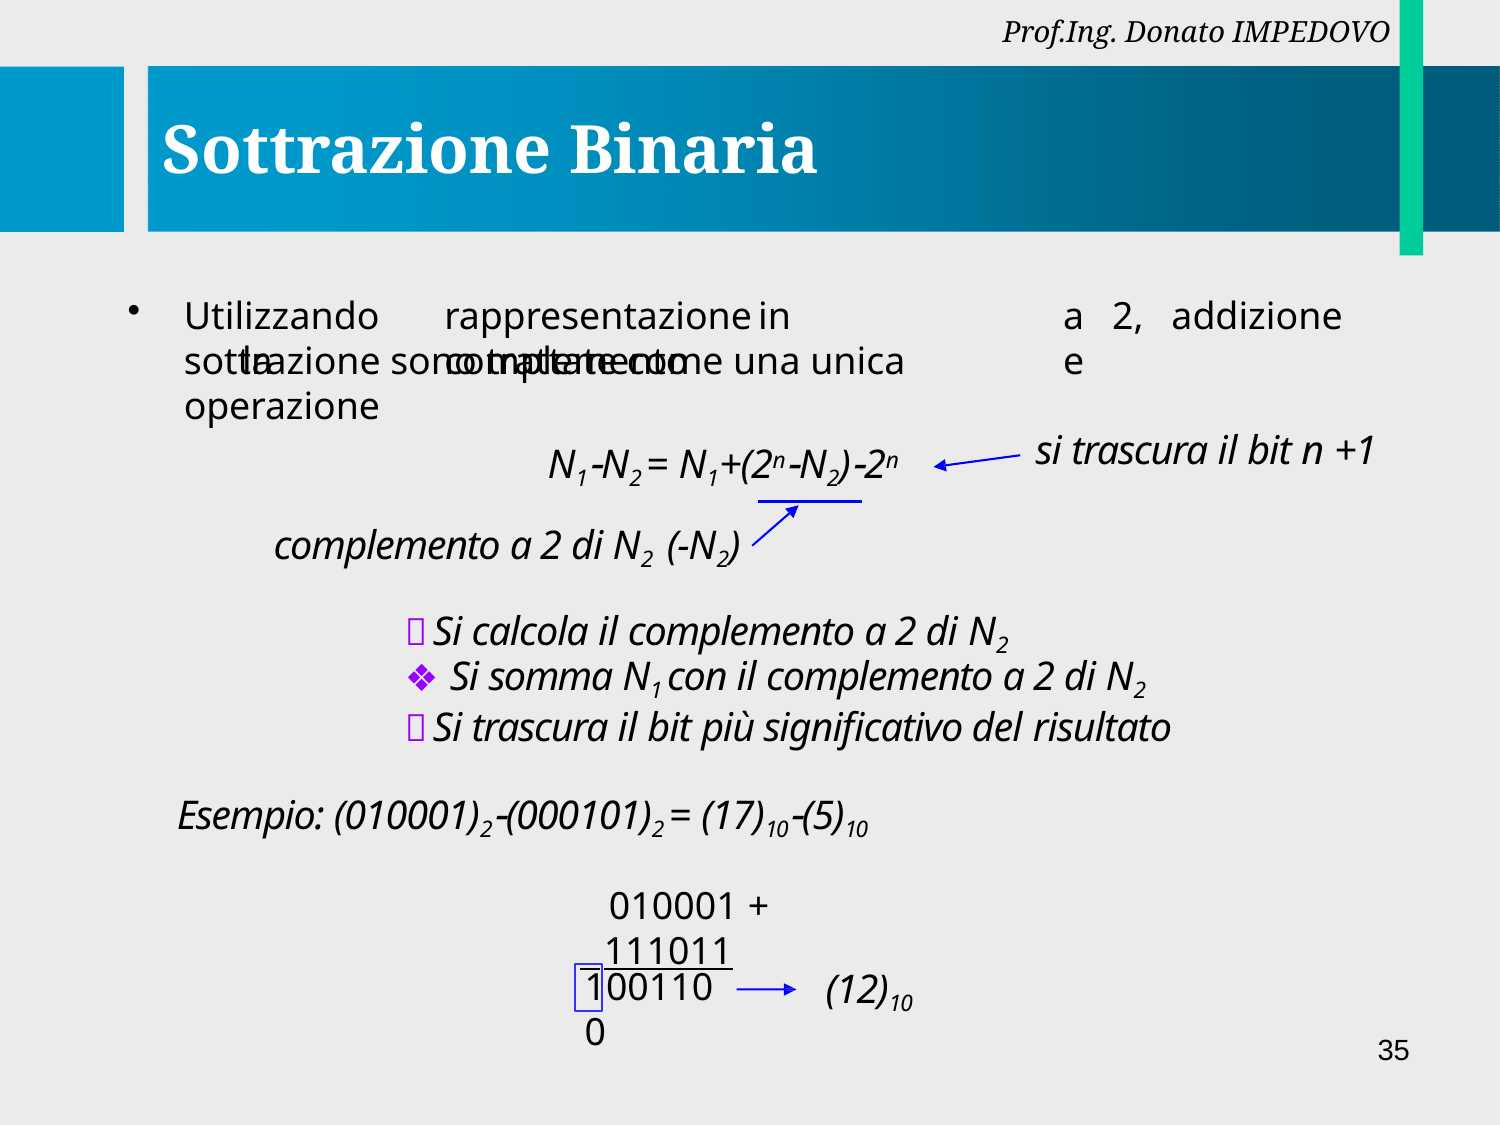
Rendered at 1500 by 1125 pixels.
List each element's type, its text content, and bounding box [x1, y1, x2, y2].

text_box rappresentazione in complemento [442, 295, 1039, 335]
text_box Utilizzando la [125, 295, 419, 383]
text_box [0, 66, 124, 232]
text_box sottrazione sono trattate come una unica operazione [181, 335, 1057, 428]
text_box [783, 505, 799, 517]
text_box (12)10 [823, 961, 925, 1016]
slide_number 35 [1373, 1031, 1415, 1125]
text_box si trascura il bit n +1 [1033, 423, 1379, 473]
text_box [736, 983, 797, 996]
text_box Prof.Ing. Donato IMPEDOVO [1000, 10, 1393, 48]
text_box [933, 454, 1021, 472]
title Sottrazione Binaria [100, 64, 1400, 295]
text_box [1424, 66, 1500, 232]
text_box [1399, 0, 1424, 256]
text_box a 2, addizione e [1061, 295, 1375, 383]
text_box complemento a 2 di N2 (-N2)  Si calcola il complemento a 2 di N2 Si somma N1 con il complemento a 2 di N2  Si trascura il bit più significativo del risultato Esempio: (010001)2(000101)2 = (17)10(5)10 010001 + 111011 [174, 517, 1181, 972]
text_box N1N2 = N1+(2nN2)2n [545, 436, 938, 491]
text_box [574, 964, 602, 1011]
text_box 1001100 [582, 961, 731, 1054]
